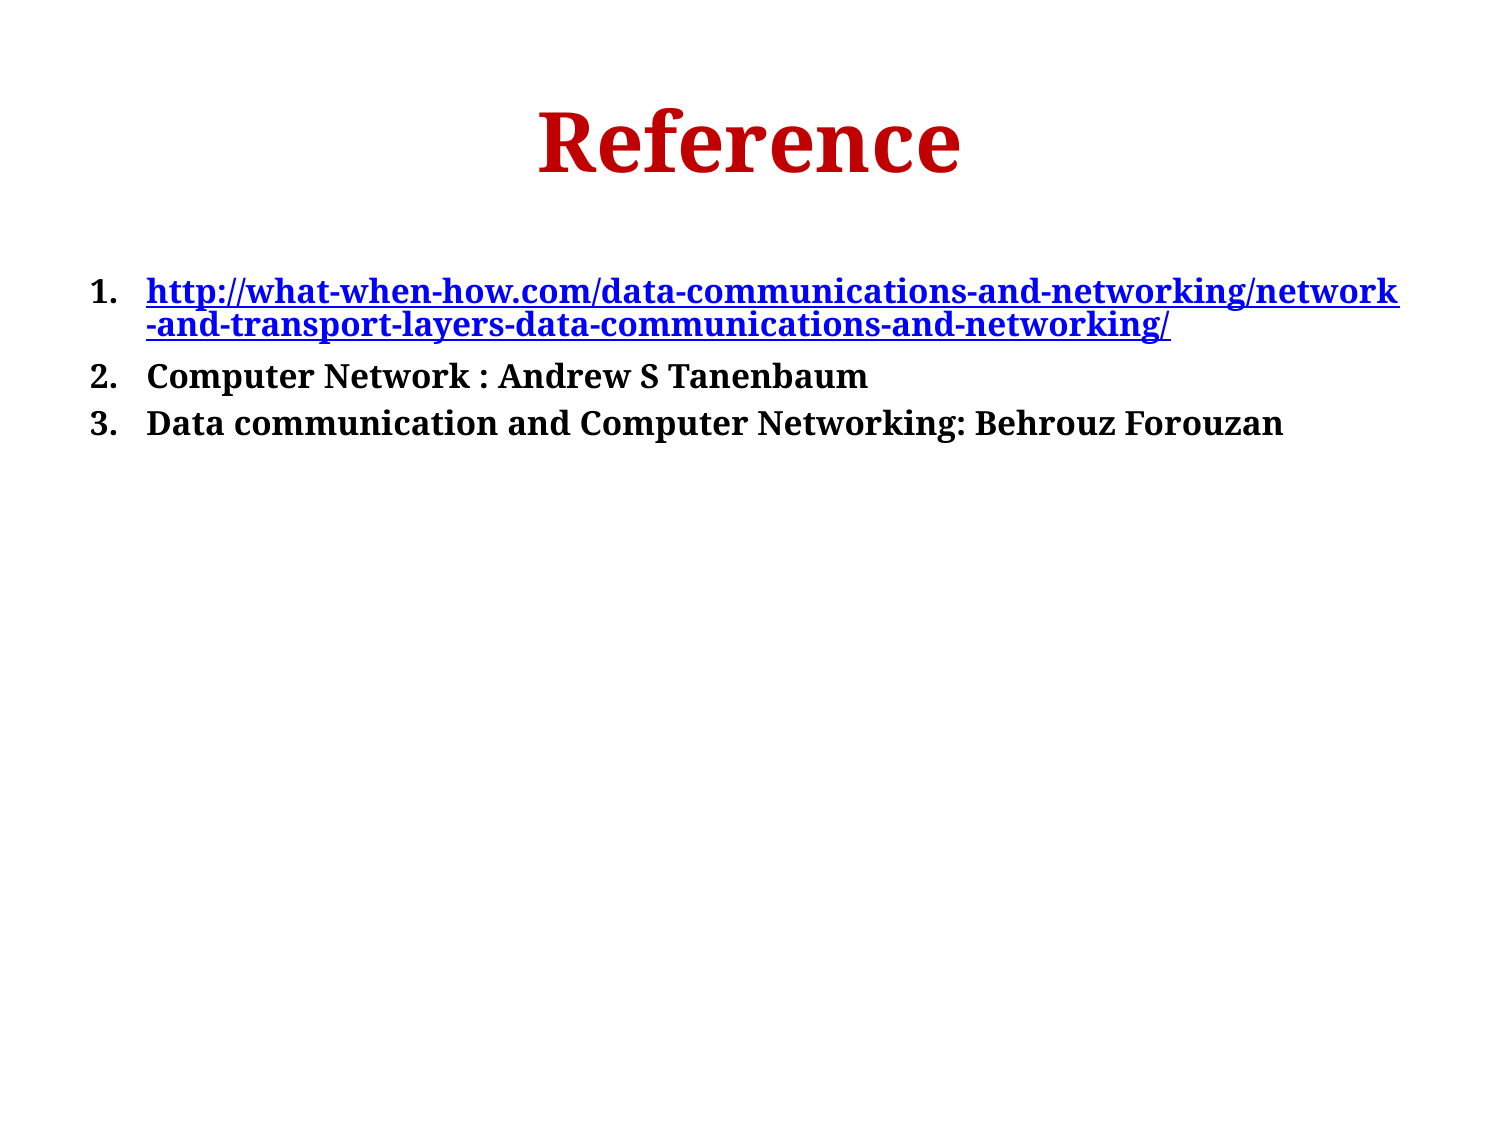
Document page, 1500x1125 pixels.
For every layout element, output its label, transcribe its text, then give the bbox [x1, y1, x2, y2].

list http://what-when-how.com/data-communications-and-networking/network-and-transport-layers-data-communications-and-networking/ Computer Network : Andrew S Tanenbaum Data communication and Computer Networking: Behrouz Forouzan [75, 262, 1425, 1005]
title Reference [75, 45, 1425, 233]
